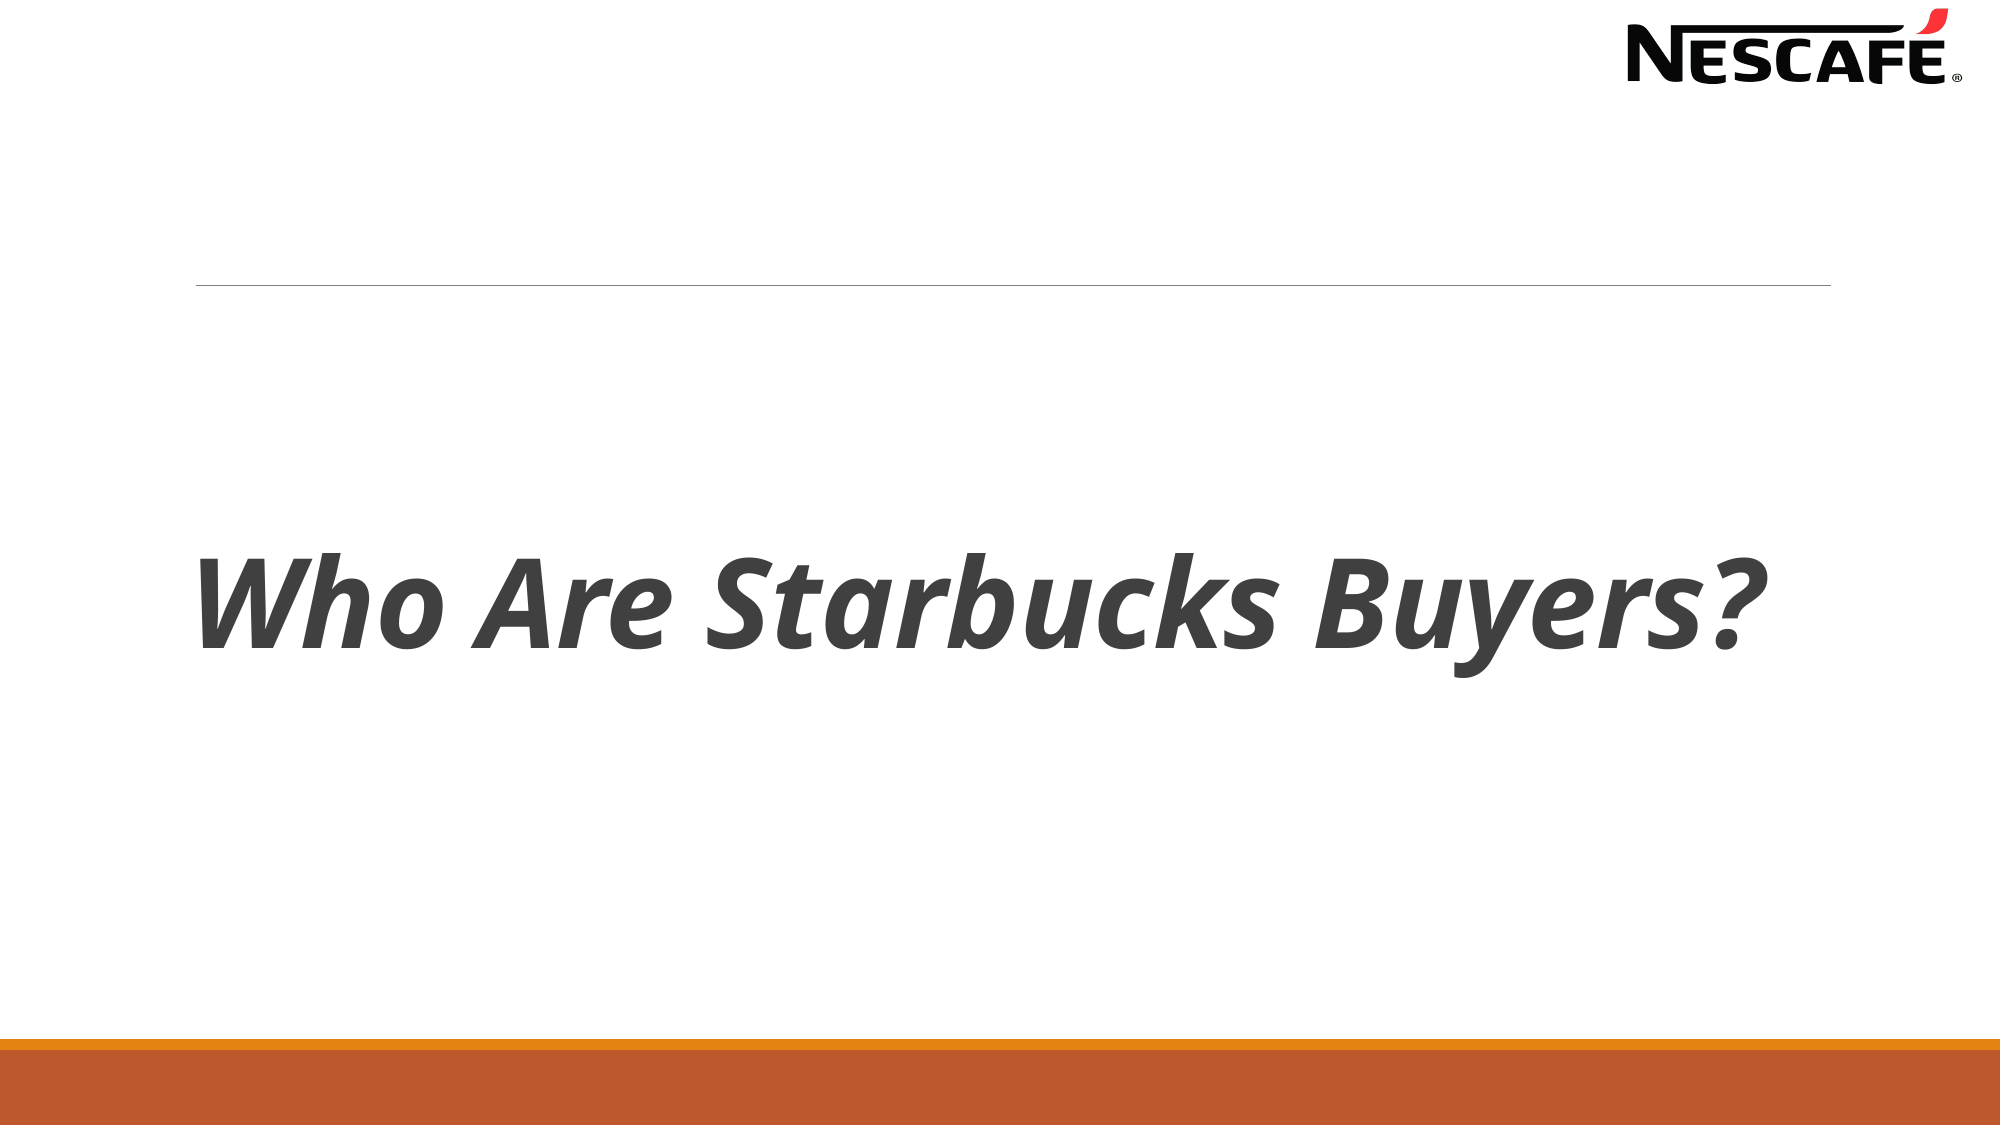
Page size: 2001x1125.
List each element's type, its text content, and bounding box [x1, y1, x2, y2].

picture [1624, 0, 1964, 125]
title Who Are Starbucks Buyers? [174, 443, 1825, 682]
